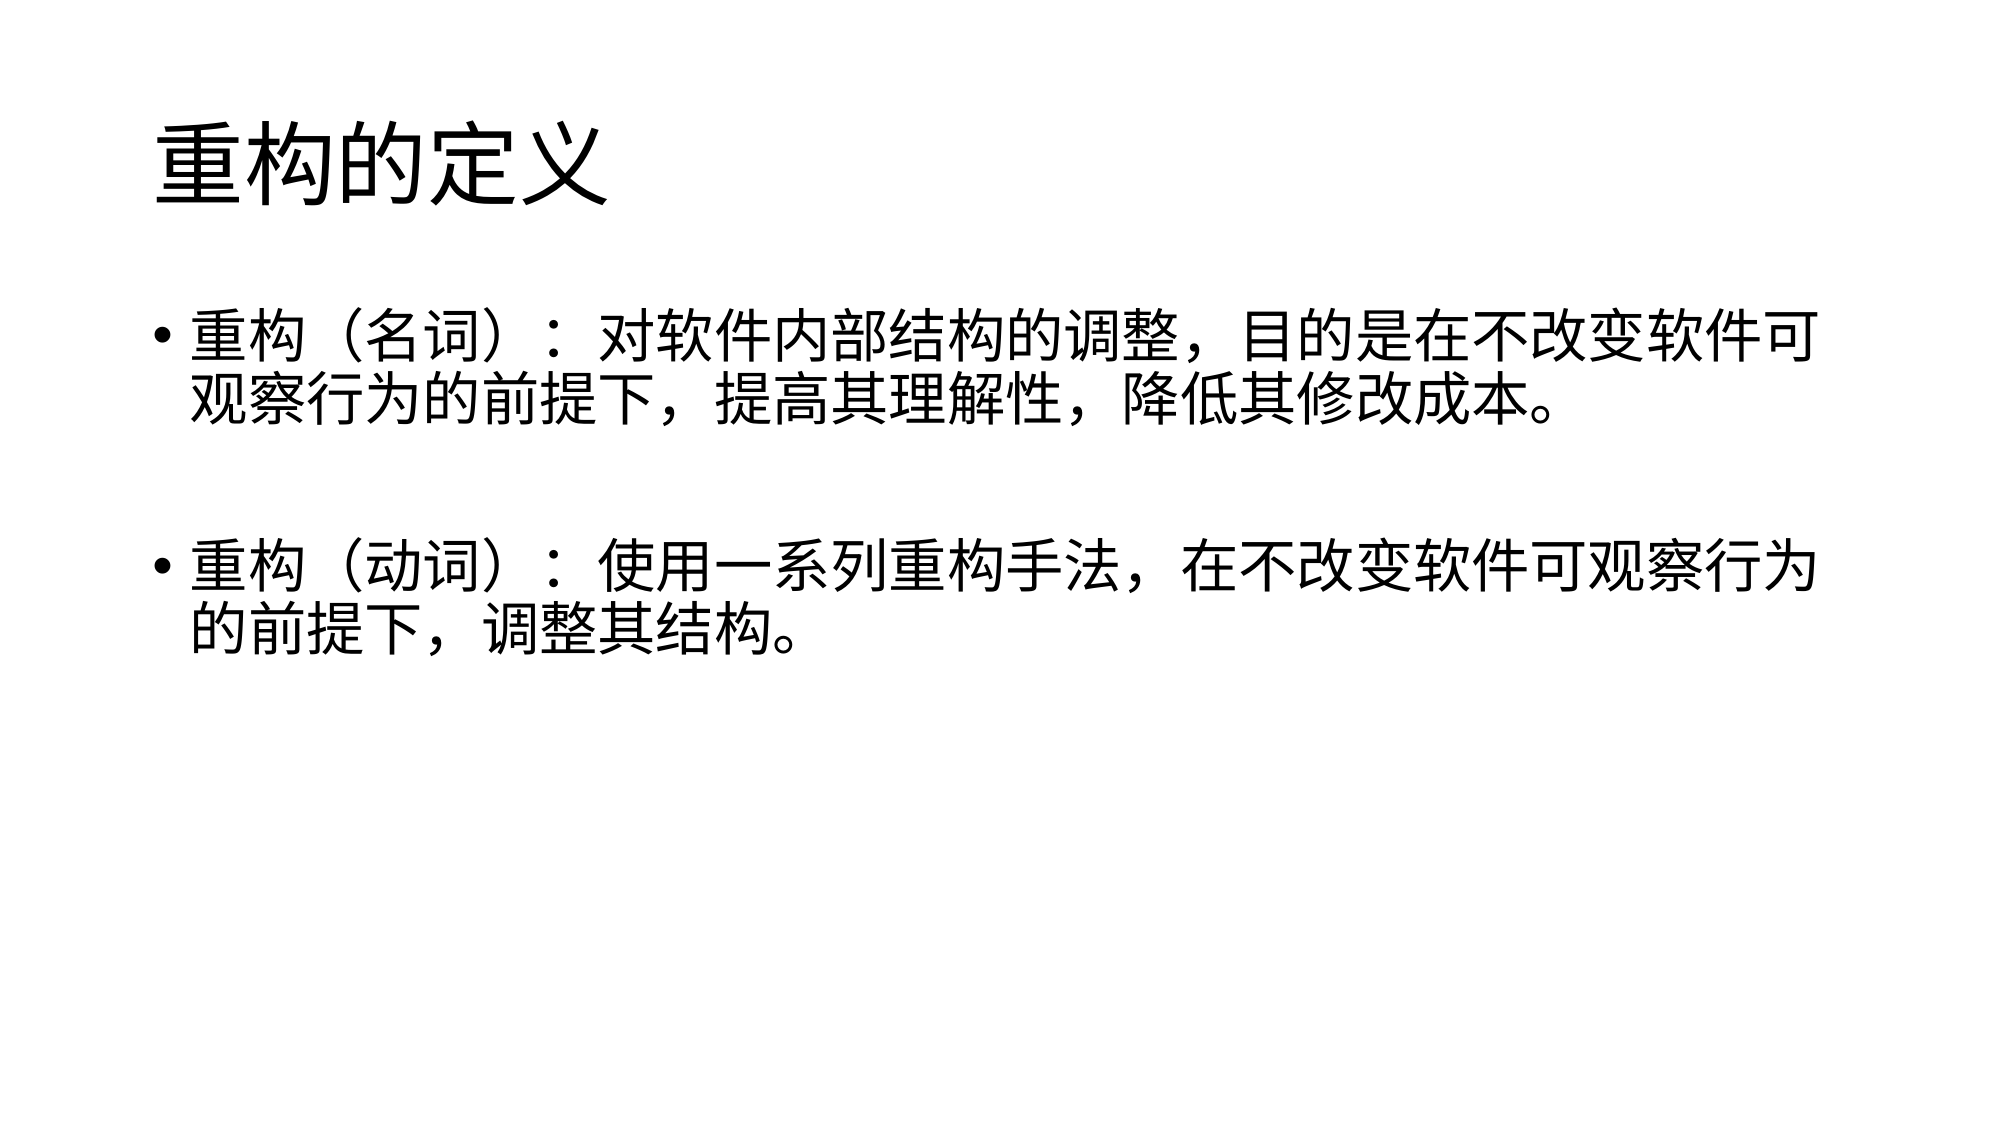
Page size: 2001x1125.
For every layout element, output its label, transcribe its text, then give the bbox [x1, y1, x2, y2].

list 重构（名词）：对软件内部结构的调整，目的是在不改变软件可观察行为的前提下，提高其理解性，降低其修改成本。 重构（动词）：使用一系列重构手法，在不改变软件可观察行为的前提下，调整其结构。 [137, 299, 1863, 1014]
title 重构的定义 [137, 59, 1863, 278]
